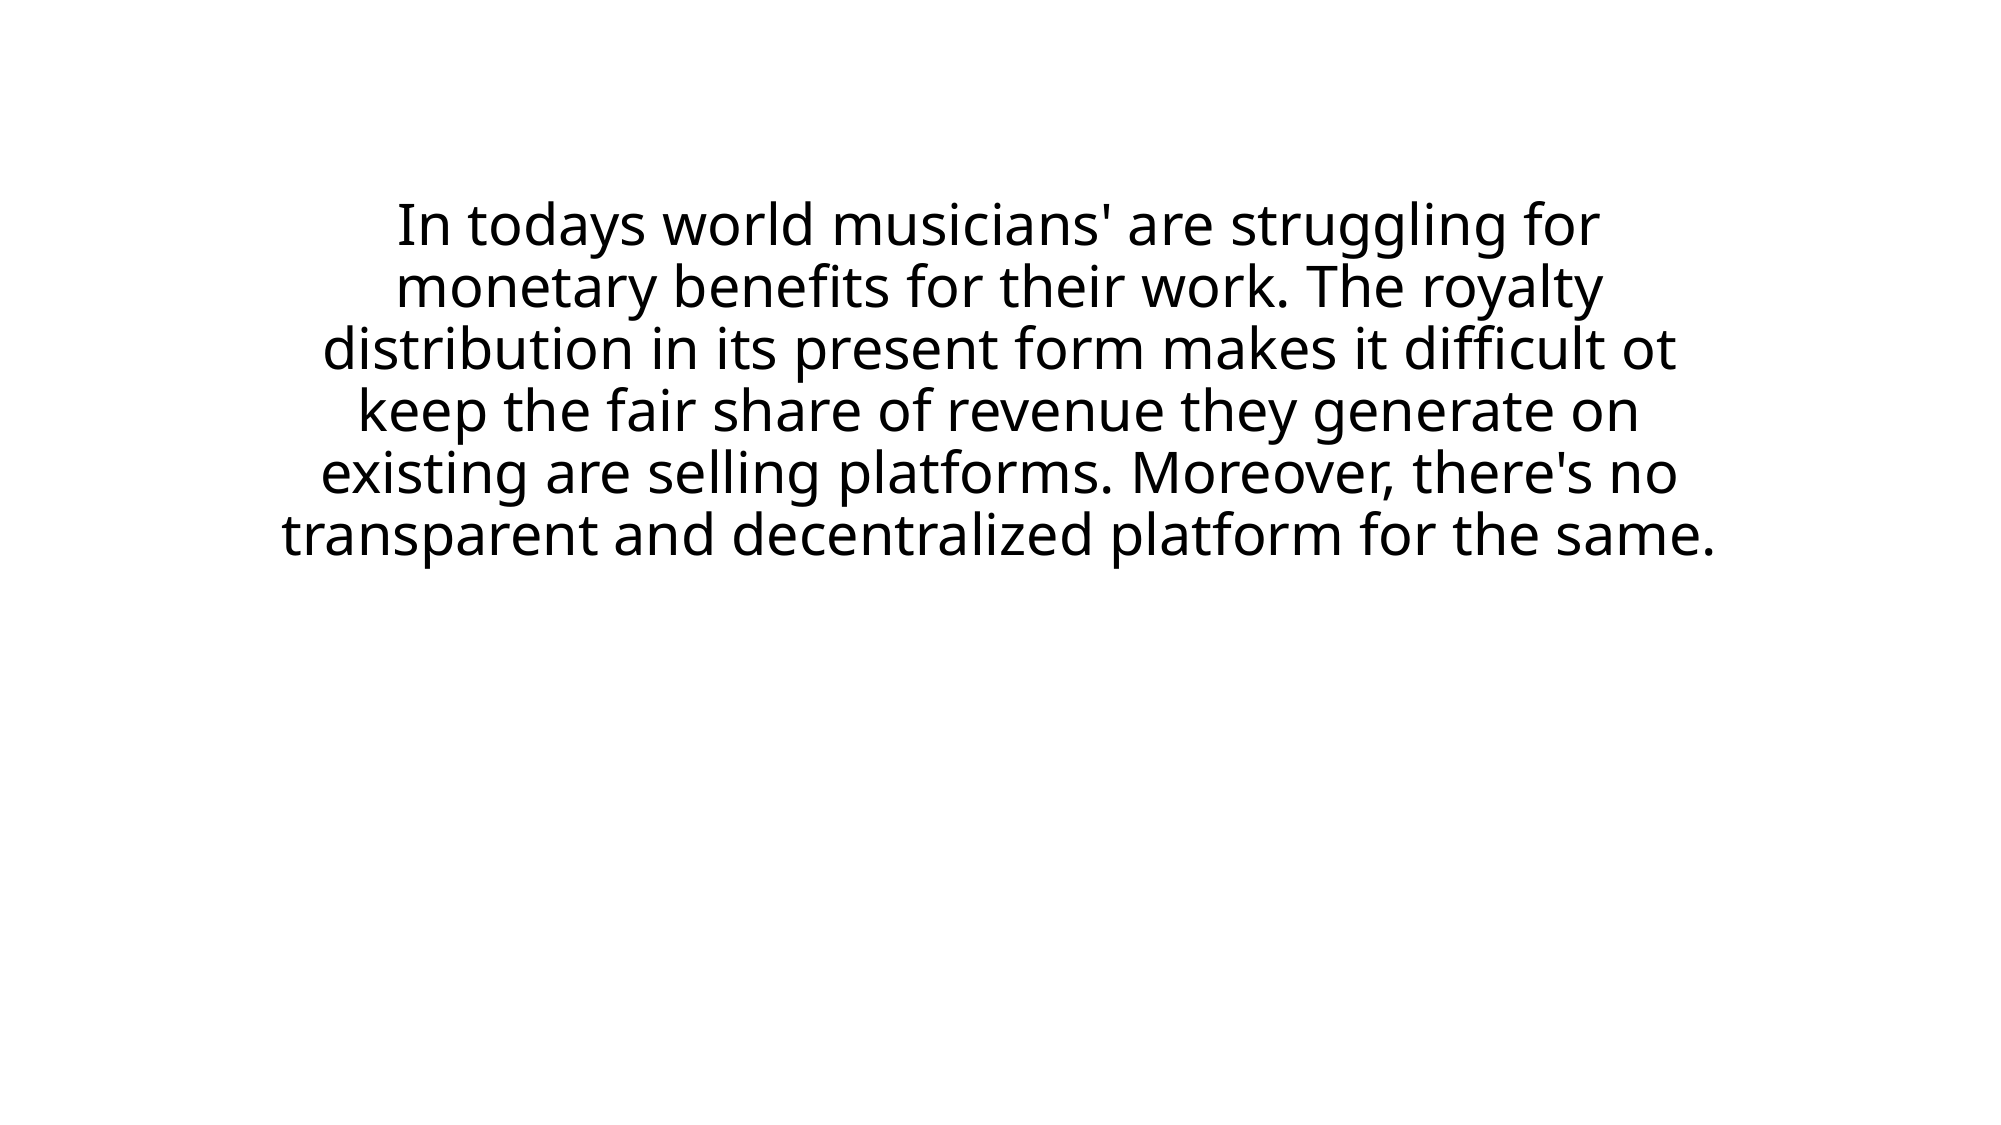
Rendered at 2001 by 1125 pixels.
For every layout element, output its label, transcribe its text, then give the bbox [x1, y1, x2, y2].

title In todays world musicians' are struggling for monetary benefits for their work. The royalty distribution in its present form makes it difficult ot keep the fair share of revenue they generate on existing are selling platforms. Moreover, there's no transparent and decentralized platform for the same. [249, 184, 1750, 576]
